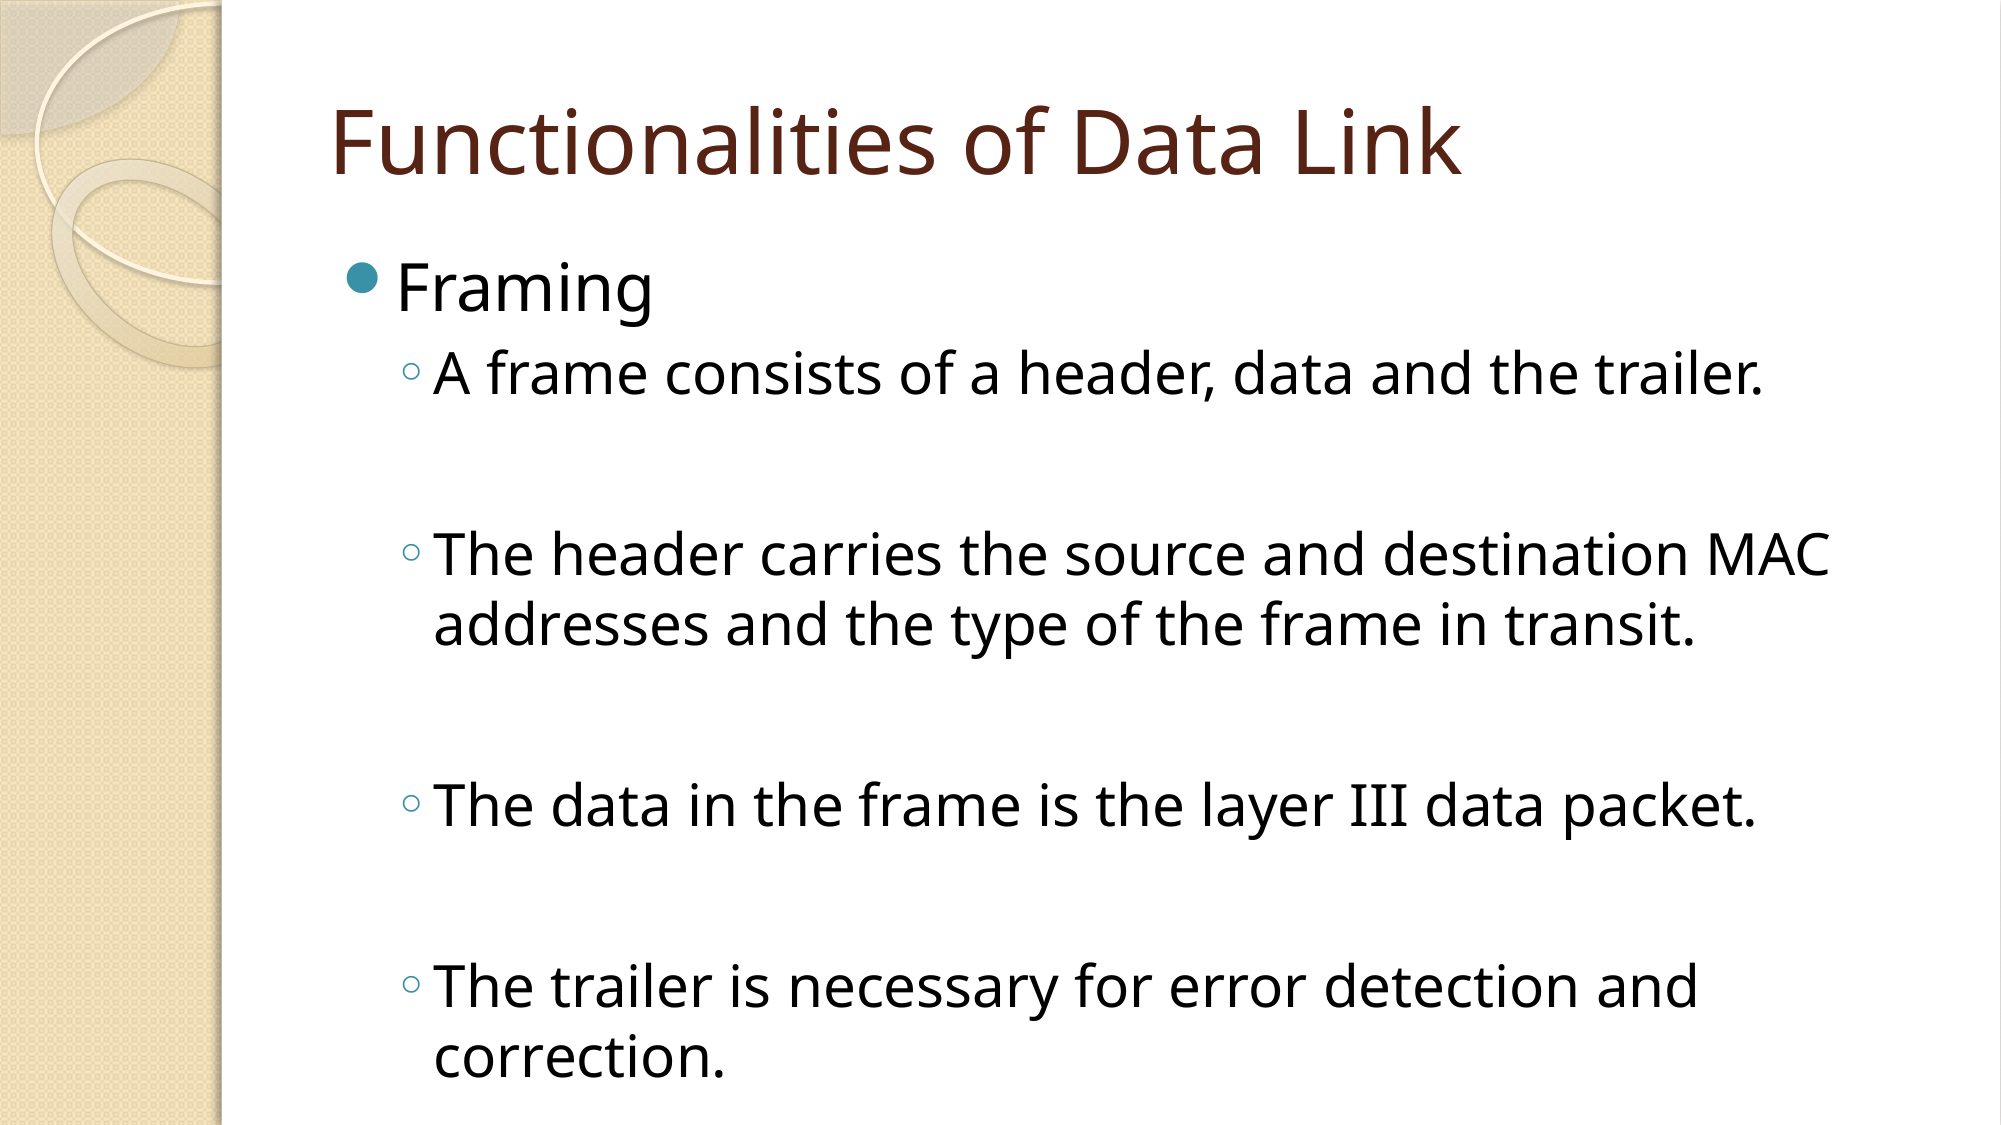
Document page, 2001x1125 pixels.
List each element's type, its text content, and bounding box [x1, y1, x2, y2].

title Functionalities of Data Link [313, 45, 1954, 233]
list Framing A frame consists of a header, data and the trailer. The header carries the source and destination MAC addresses and the type of the frame in transit. The data in the frame is the layer III data packet. The trailer is necessary for error detection and correction. [313, 237, 1954, 1025]
